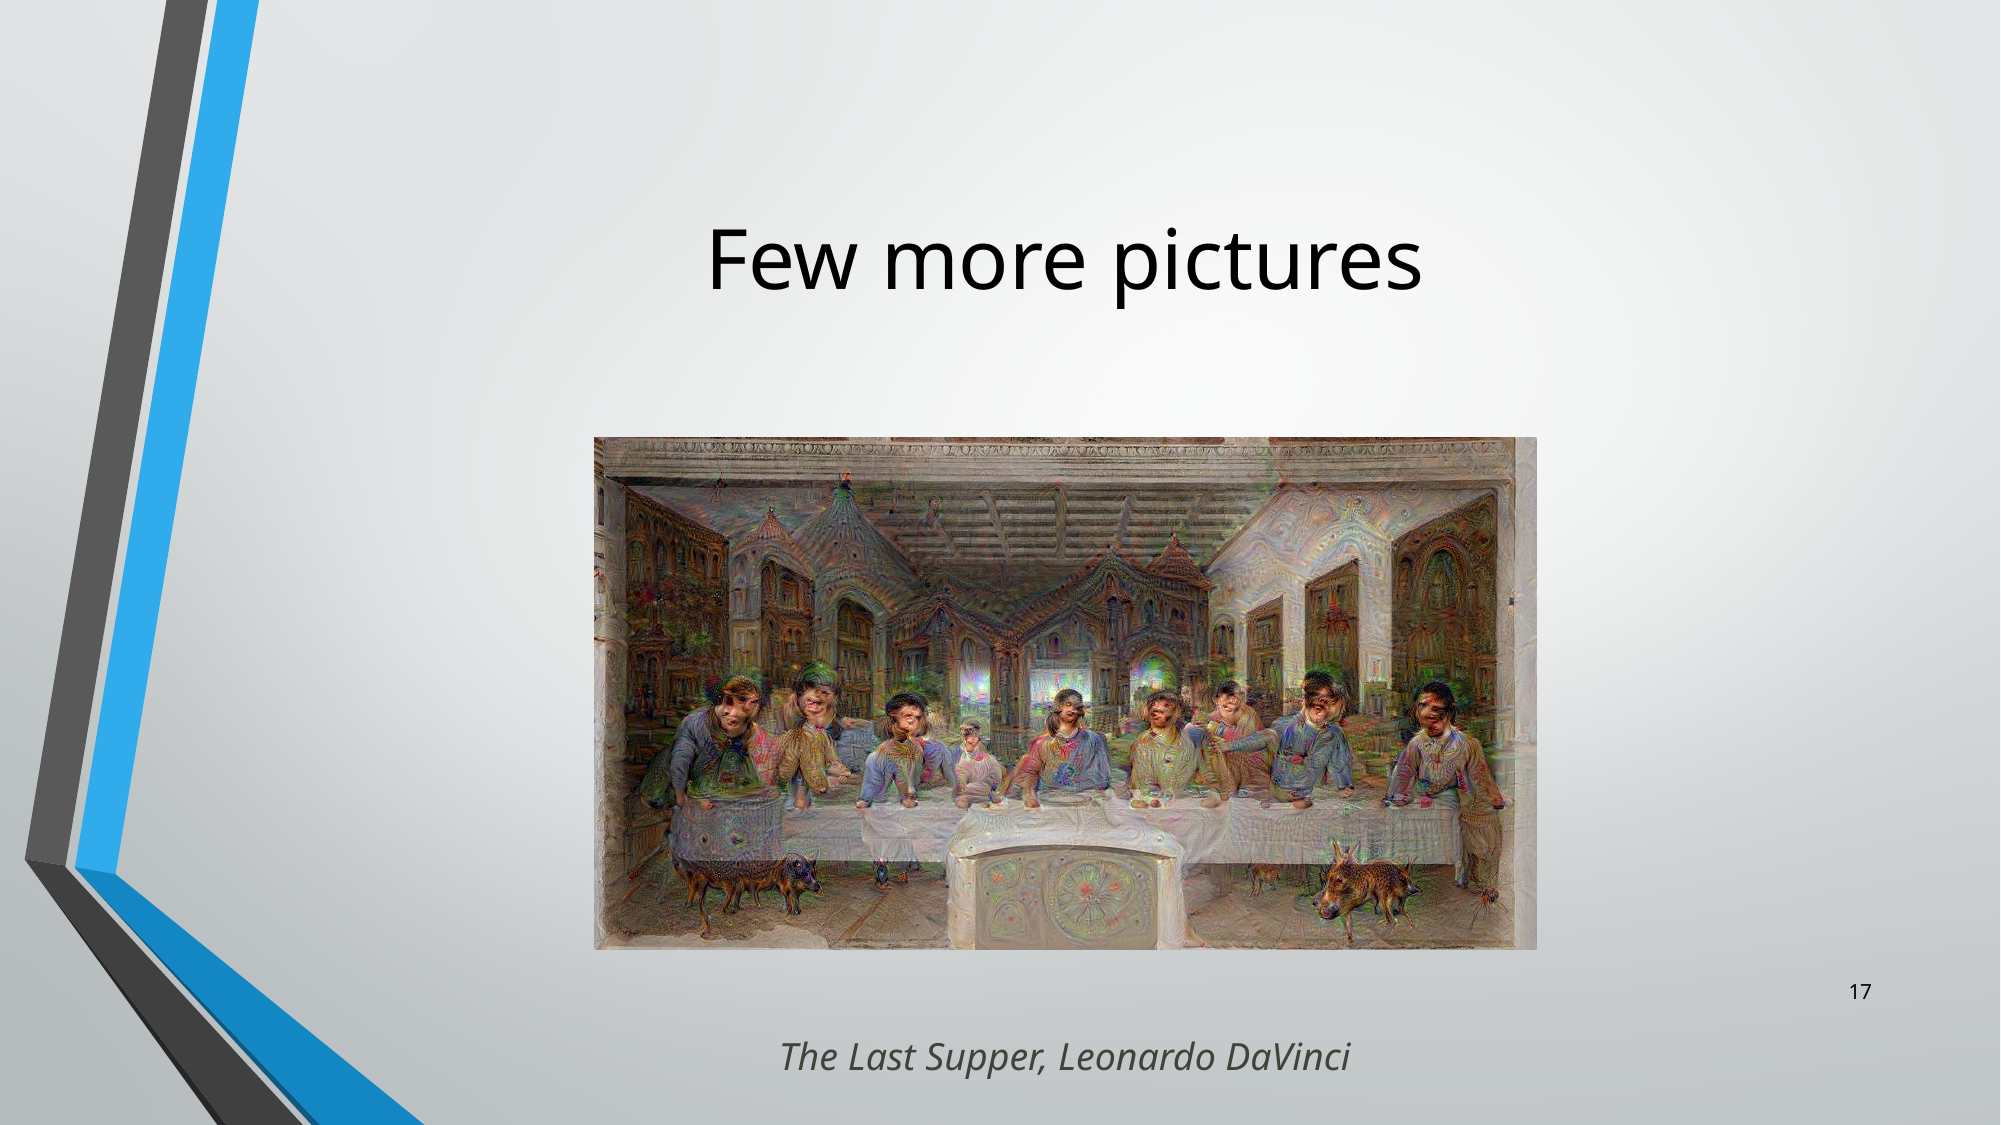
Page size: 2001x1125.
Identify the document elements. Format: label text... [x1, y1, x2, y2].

text_box The Last Supper, Leonardo DaVinci [764, 1025, 1367, 1085]
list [593, 437, 1537, 951]
title Few more pictures [243, 112, 1887, 400]
slide_number 17 [1796, 962, 1887, 1023]
